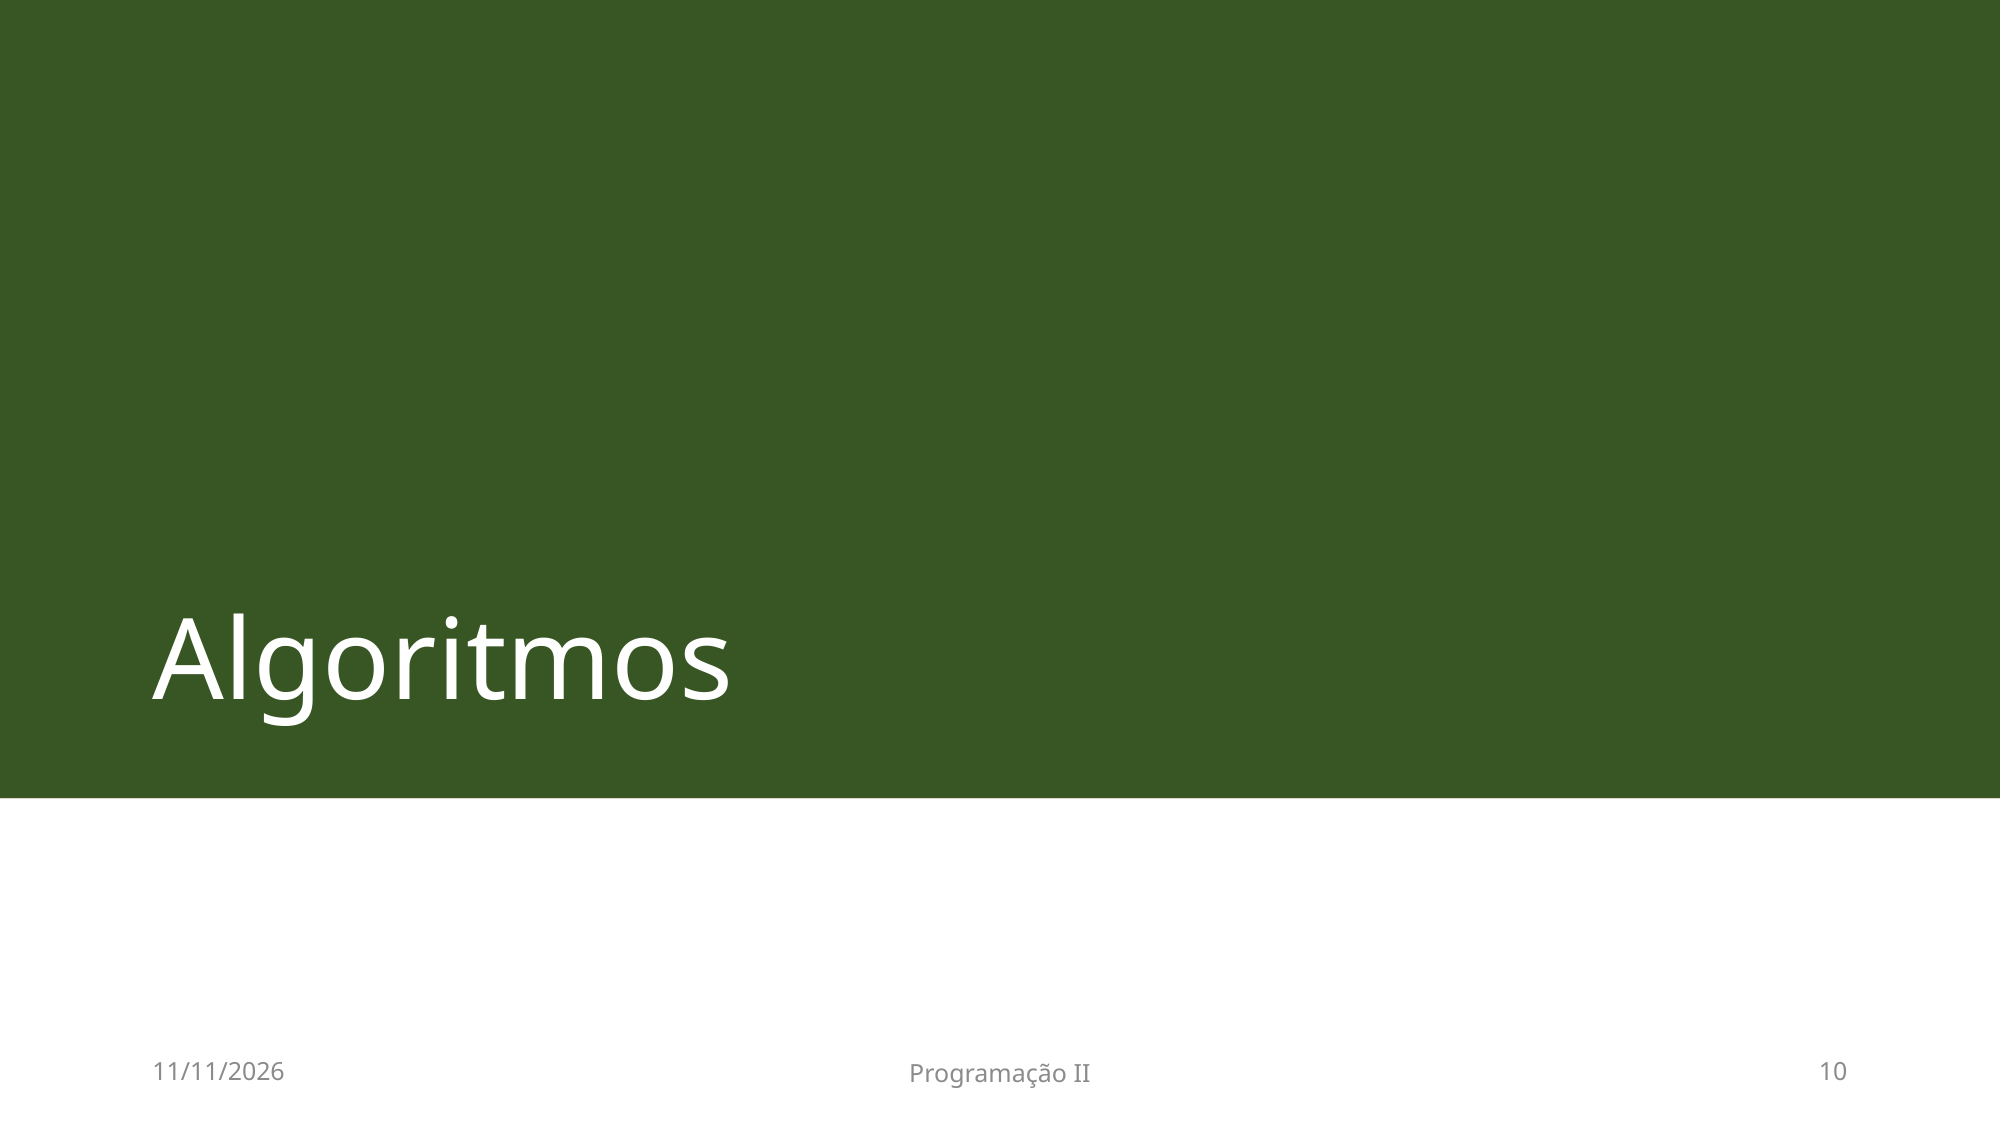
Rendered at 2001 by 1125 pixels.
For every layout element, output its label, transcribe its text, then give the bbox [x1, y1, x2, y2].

slide_number 10 [1325, 1042, 1863, 1103]
footer Programação II [762, 1042, 1238, 1103]
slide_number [137, 1042, 675, 1103]
title Algoritmos [137, 338, 1863, 730]
